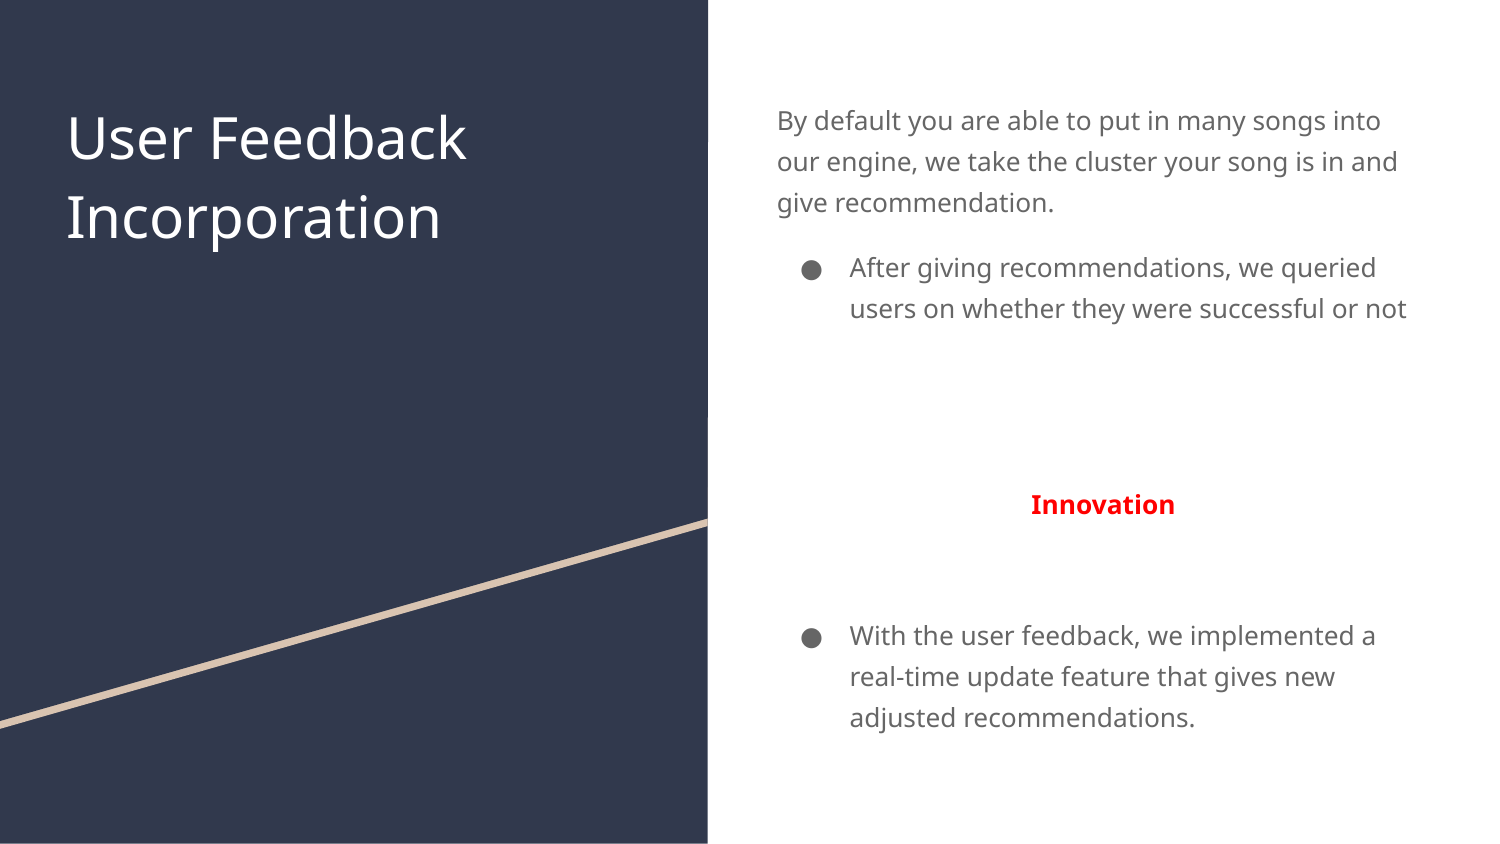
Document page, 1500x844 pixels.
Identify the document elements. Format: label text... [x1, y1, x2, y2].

title User Feedback Incorporation [51, 82, 660, 494]
list By default you are able to put in many songs into our engine, we take the cluster your song is in and give recommendation. After giving recommendations, we queried users on whether they were successful or not Innovation With the user feedback, we implemented a real-time update feature that gives new adjusted recommendations. [761, 82, 1446, 755]
